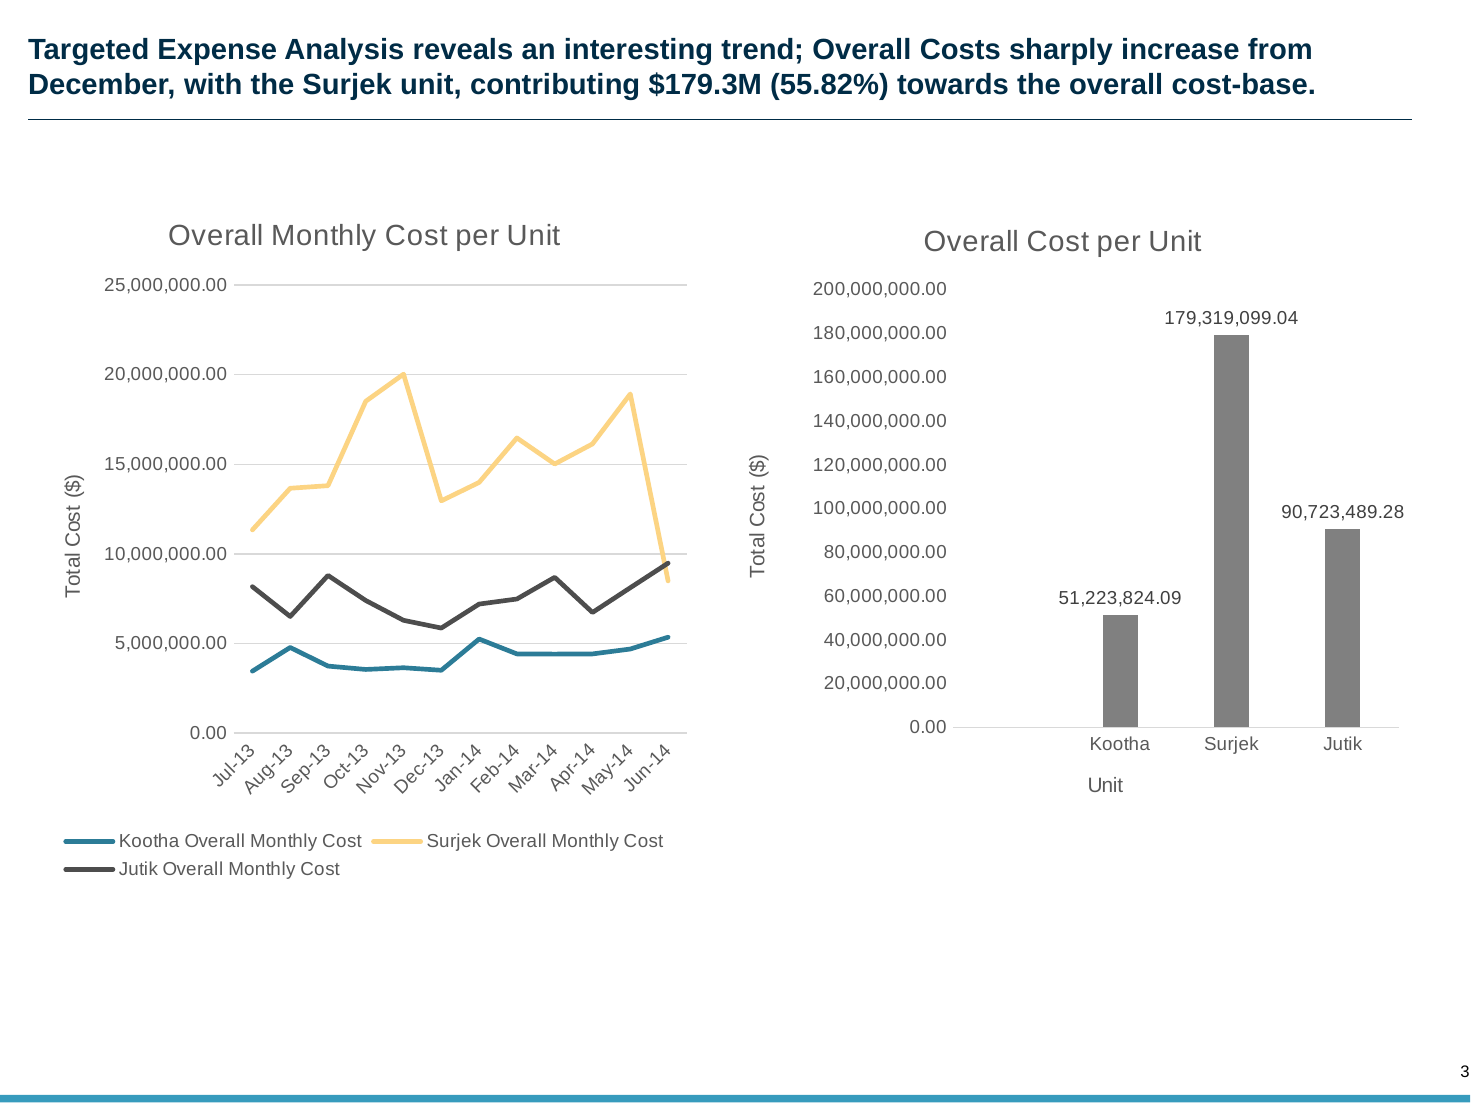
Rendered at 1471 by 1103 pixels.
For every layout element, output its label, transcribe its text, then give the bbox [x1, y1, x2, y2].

chart [27, 187, 701, 887]
title Targeted Expense Analysis reveals an interesting trend; Overall Costs sharply increase from December, with the Surjek unit, contributing $179.3M (55.82%) towards the overall cost-base. [28, 30, 1462, 101]
chart [712, 194, 1413, 829]
